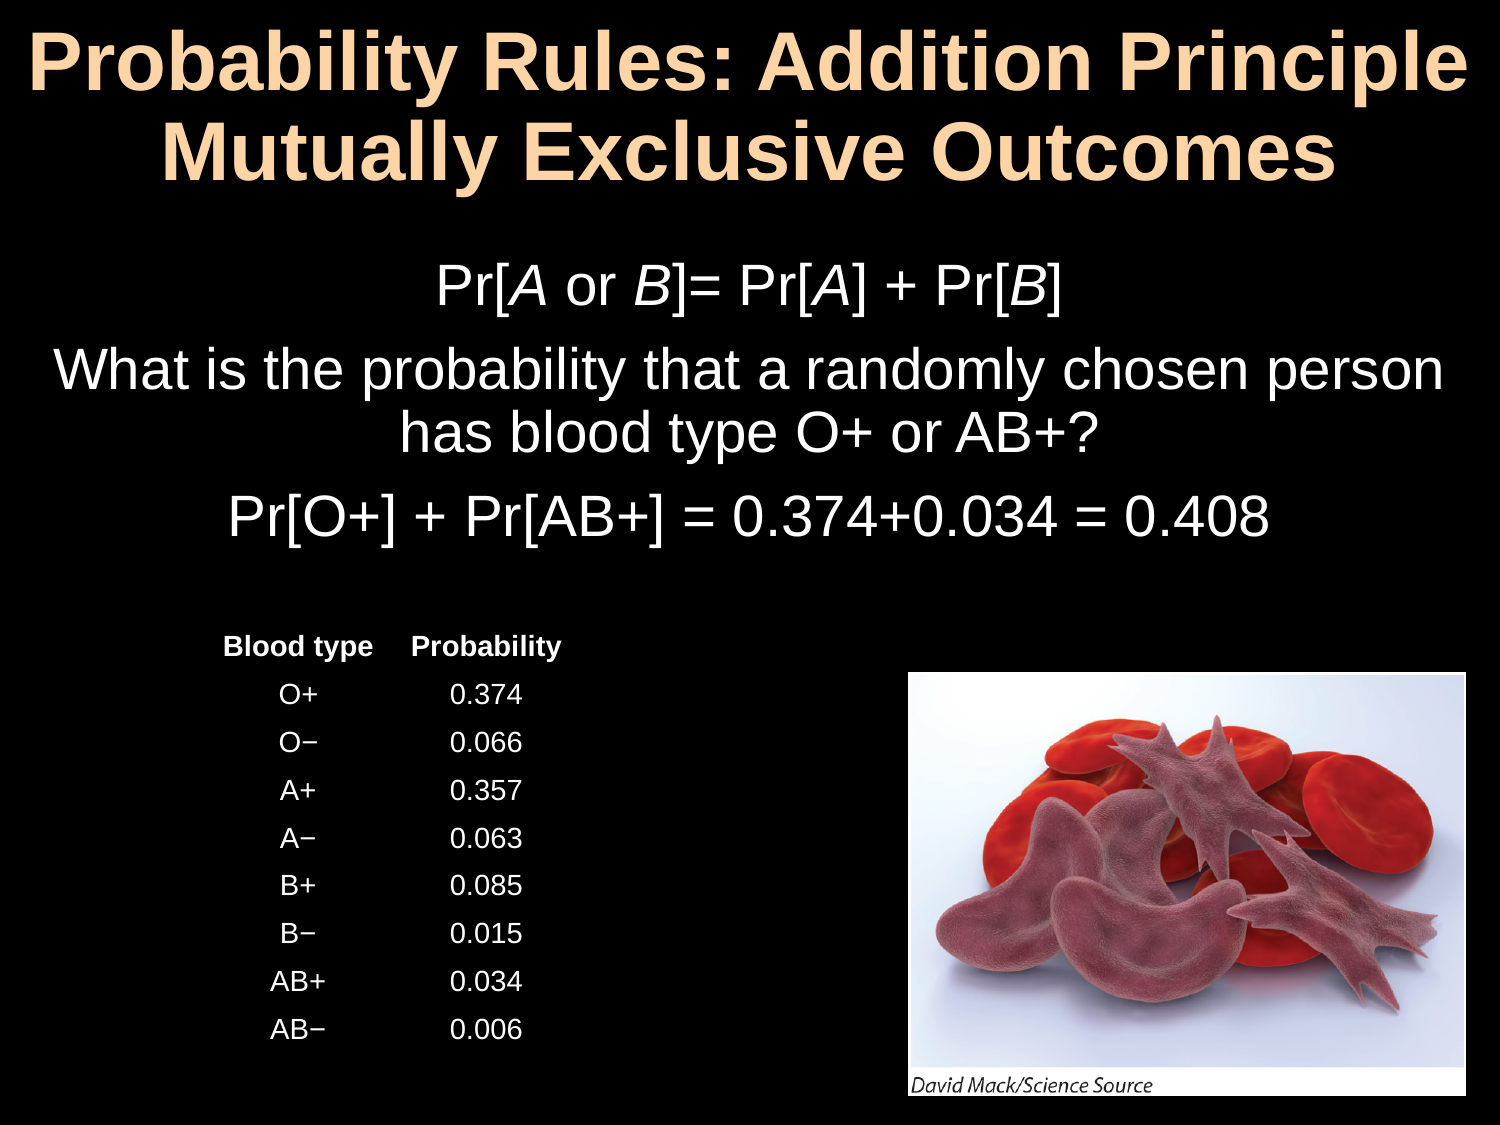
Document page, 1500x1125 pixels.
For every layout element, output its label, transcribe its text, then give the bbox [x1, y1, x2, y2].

table_cell 0.015 [392, 910, 581, 958]
table_cell B+ [204, 862, 392, 910]
table_cell 0.357 [392, 766, 581, 814]
table_cell B− [204, 910, 392, 958]
table_cell AB− [204, 1005, 392, 1053]
table_cell A+ [204, 766, 392, 814]
table_header Probability [392, 623, 581, 671]
table_header Blood type [204, 623, 392, 671]
picture [907, 672, 1466, 1096]
table_cell O− [204, 718, 392, 766]
table_cell 0.374 [392, 671, 581, 718]
title Probability Rules: Addition Principle Mutually Exclusive Outcomes [0, 0, 1500, 218]
list Pr[A or B]= Pr[A] + Pr[B] What is the probability that a randomly chosen person has blood type O+ or AB+? Pr[O+] + Pr[AB+] = 0.374+0.034 = 0.408 [0, 248, 1500, 962]
table_cell 0.063 [392, 814, 581, 862]
table_cell 0.006 [392, 1005, 581, 1053]
table_cell 0.034 [392, 958, 581, 1005]
table_cell 0.066 [392, 718, 581, 766]
table_cell A− [204, 814, 392, 862]
table_cell AB+ [204, 958, 392, 1005]
table_cell 0.085 [392, 862, 581, 910]
table_cell O+ [204, 671, 392, 718]
